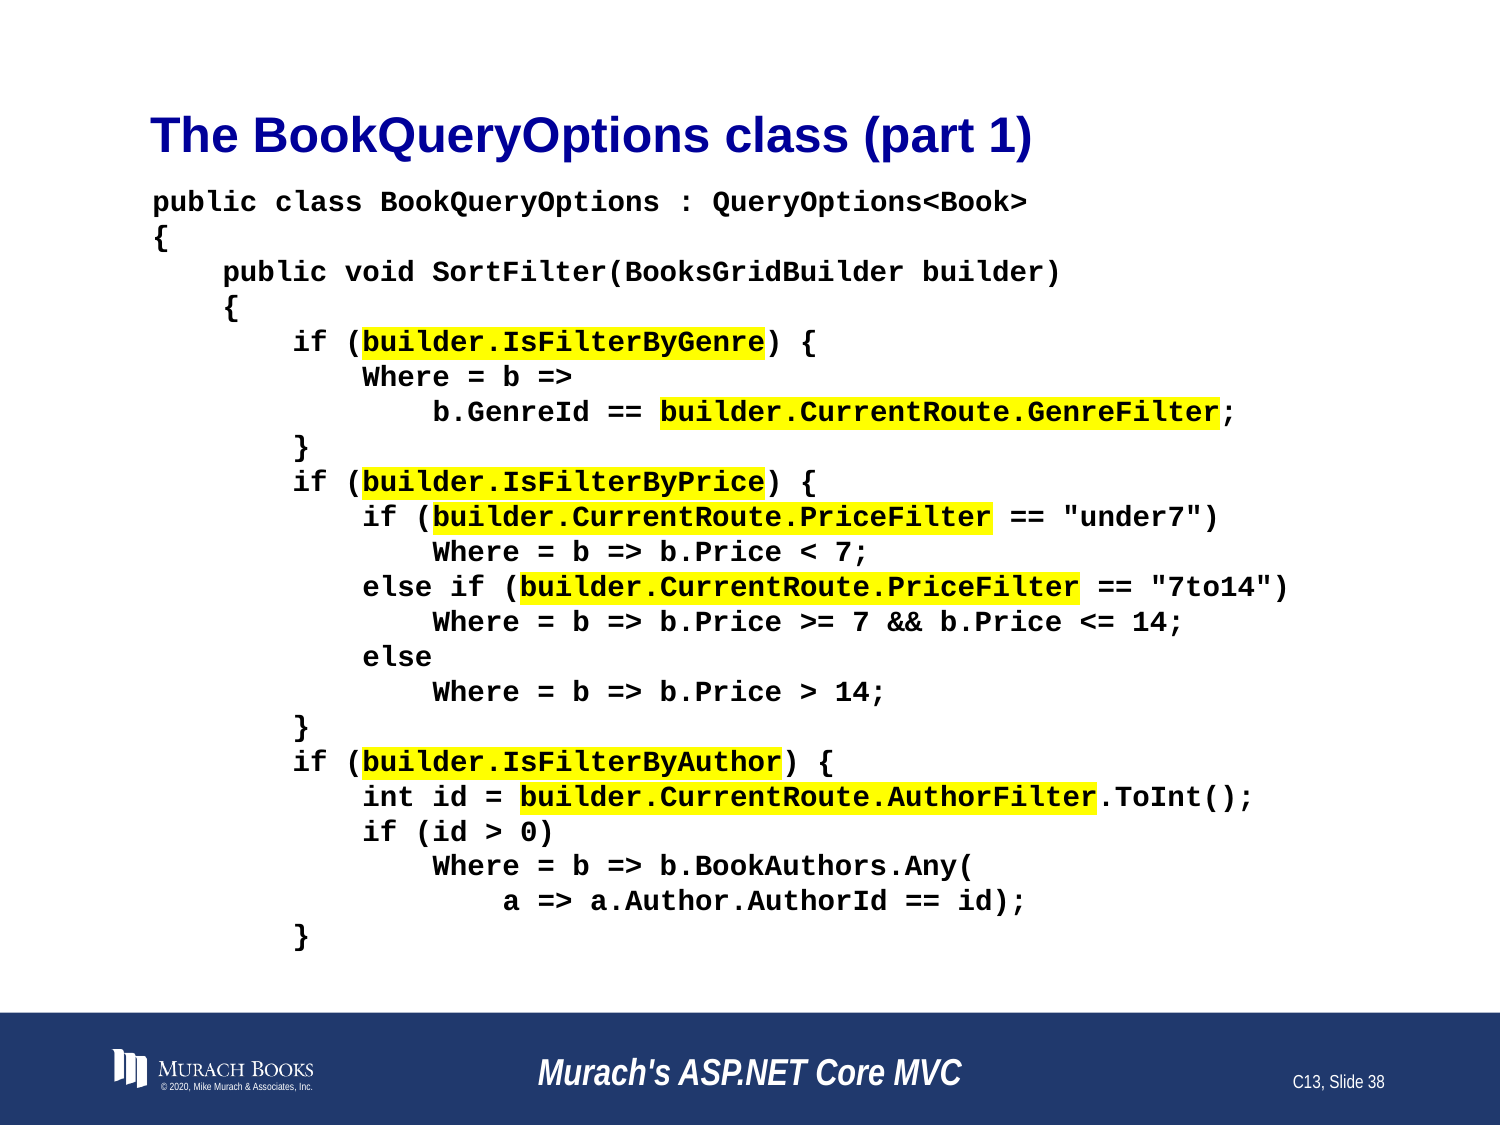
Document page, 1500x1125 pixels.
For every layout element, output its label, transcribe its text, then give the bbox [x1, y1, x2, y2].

slide_number Murach's ASP.NET Core MVC [463, 1025, 1050, 1100]
slide_number C13, Slide 38 [1087, 1025, 1400, 1100]
title The BookQueryOptions class (part 1) [150, 102, 1350, 164]
list public class BookQueryOptions : QueryOptions<Book> { public void SortFilter(BooksGridBuilder builder) { if (builder.IsFilterByGenre) { Where = b => b.GenreId == builder.CurrentRoute.GenreFilter; } if (builder.IsFilterByPrice) { if (builder.CurrentRoute.PriceFilter == "under7") Where = b => b.Price < 7; else if (builder.CurrentRoute.PriceFilter == "7to14") Where = b => b.Price >= 7 && b.Price <= 14; else Where = b => b.Price > 14; } if (builder.IsFilterByAuthor) { int id = builder.CurrentRoute.AuthorFilter.ToInt(); if (id > 0) Where = b => b.BookAuthors.Any( a => a.Author.AuthorId == id); } [137, 174, 1350, 975]
footer © 2020, Mike Murach & Associates, Inc. [12, 1025, 463, 1100]
